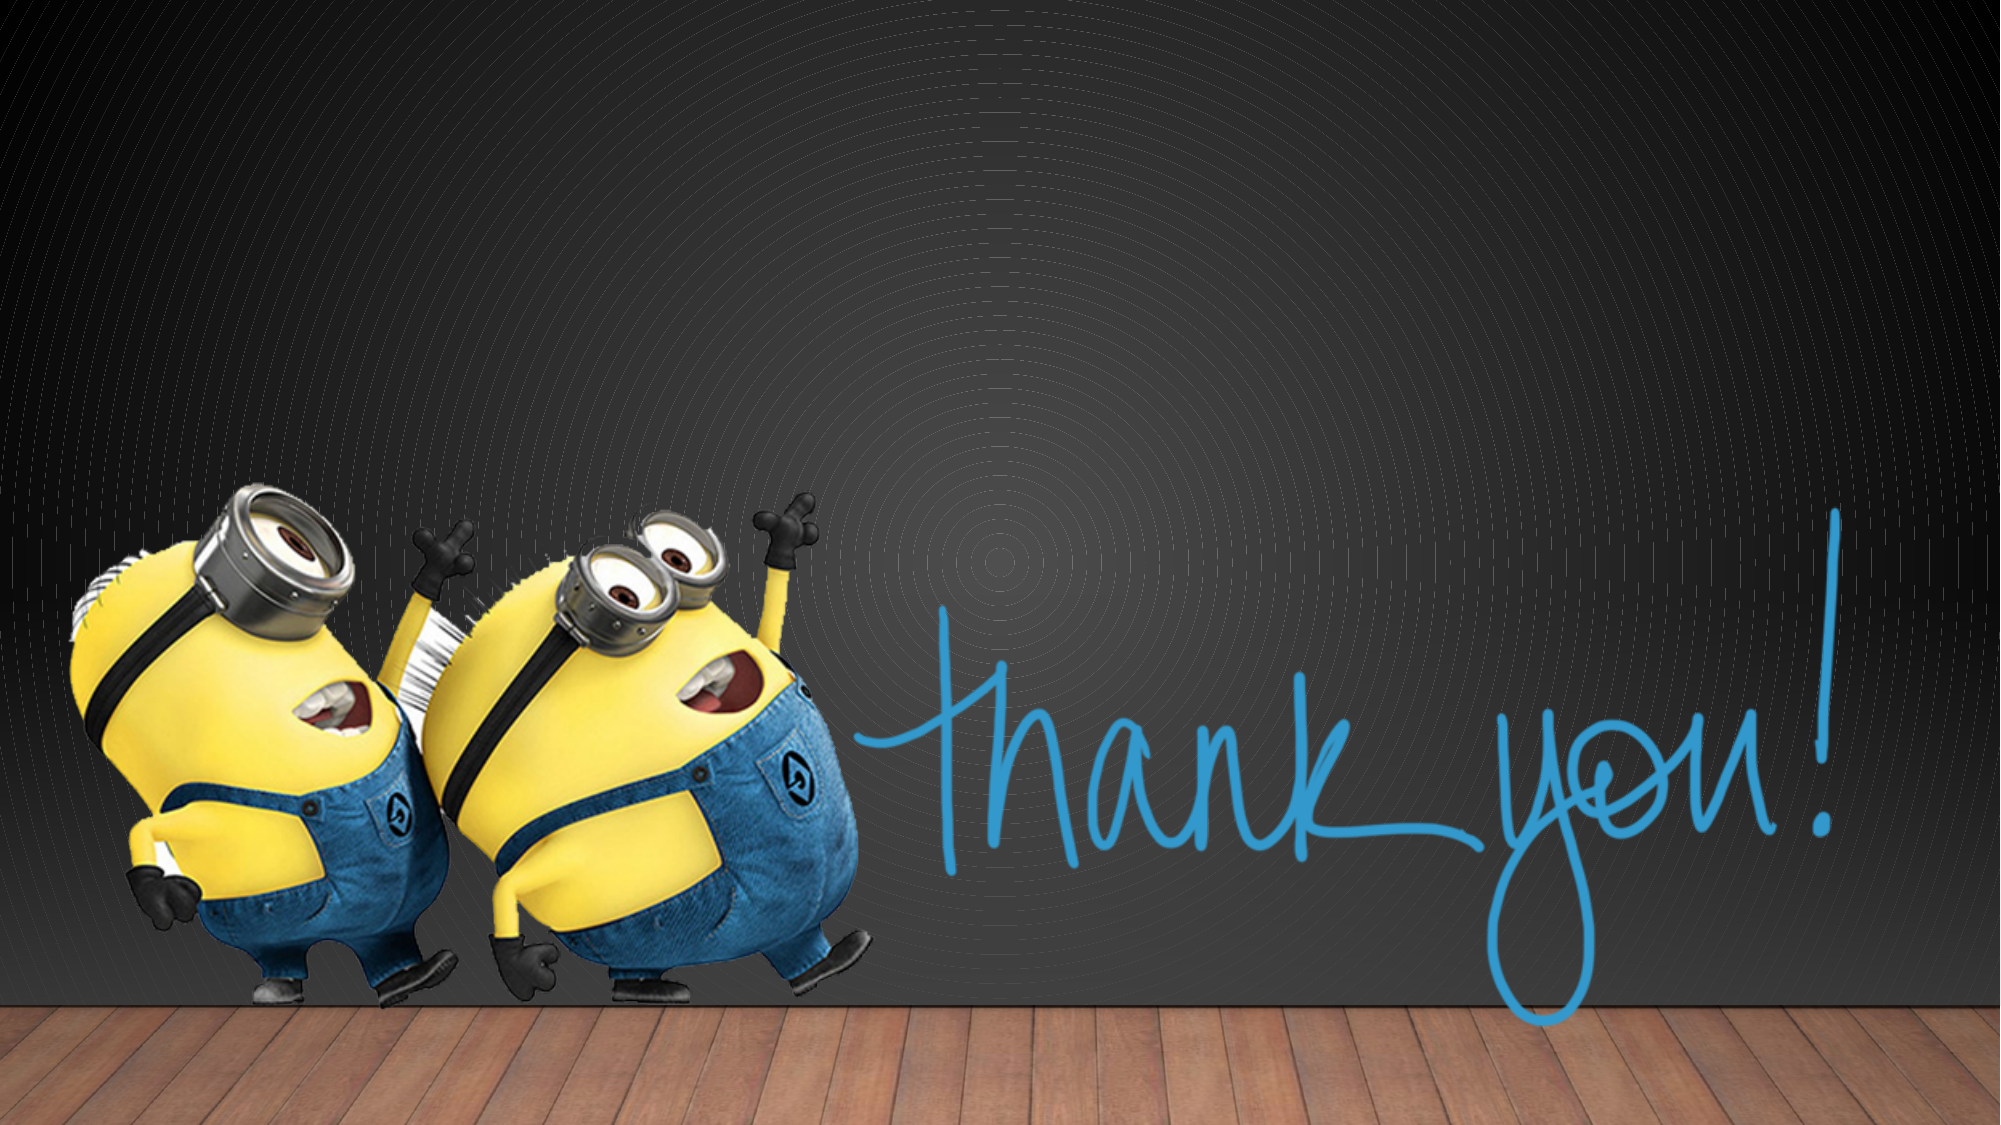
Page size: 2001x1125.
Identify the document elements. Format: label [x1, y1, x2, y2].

picture [0, 247, 2000, 1125]
